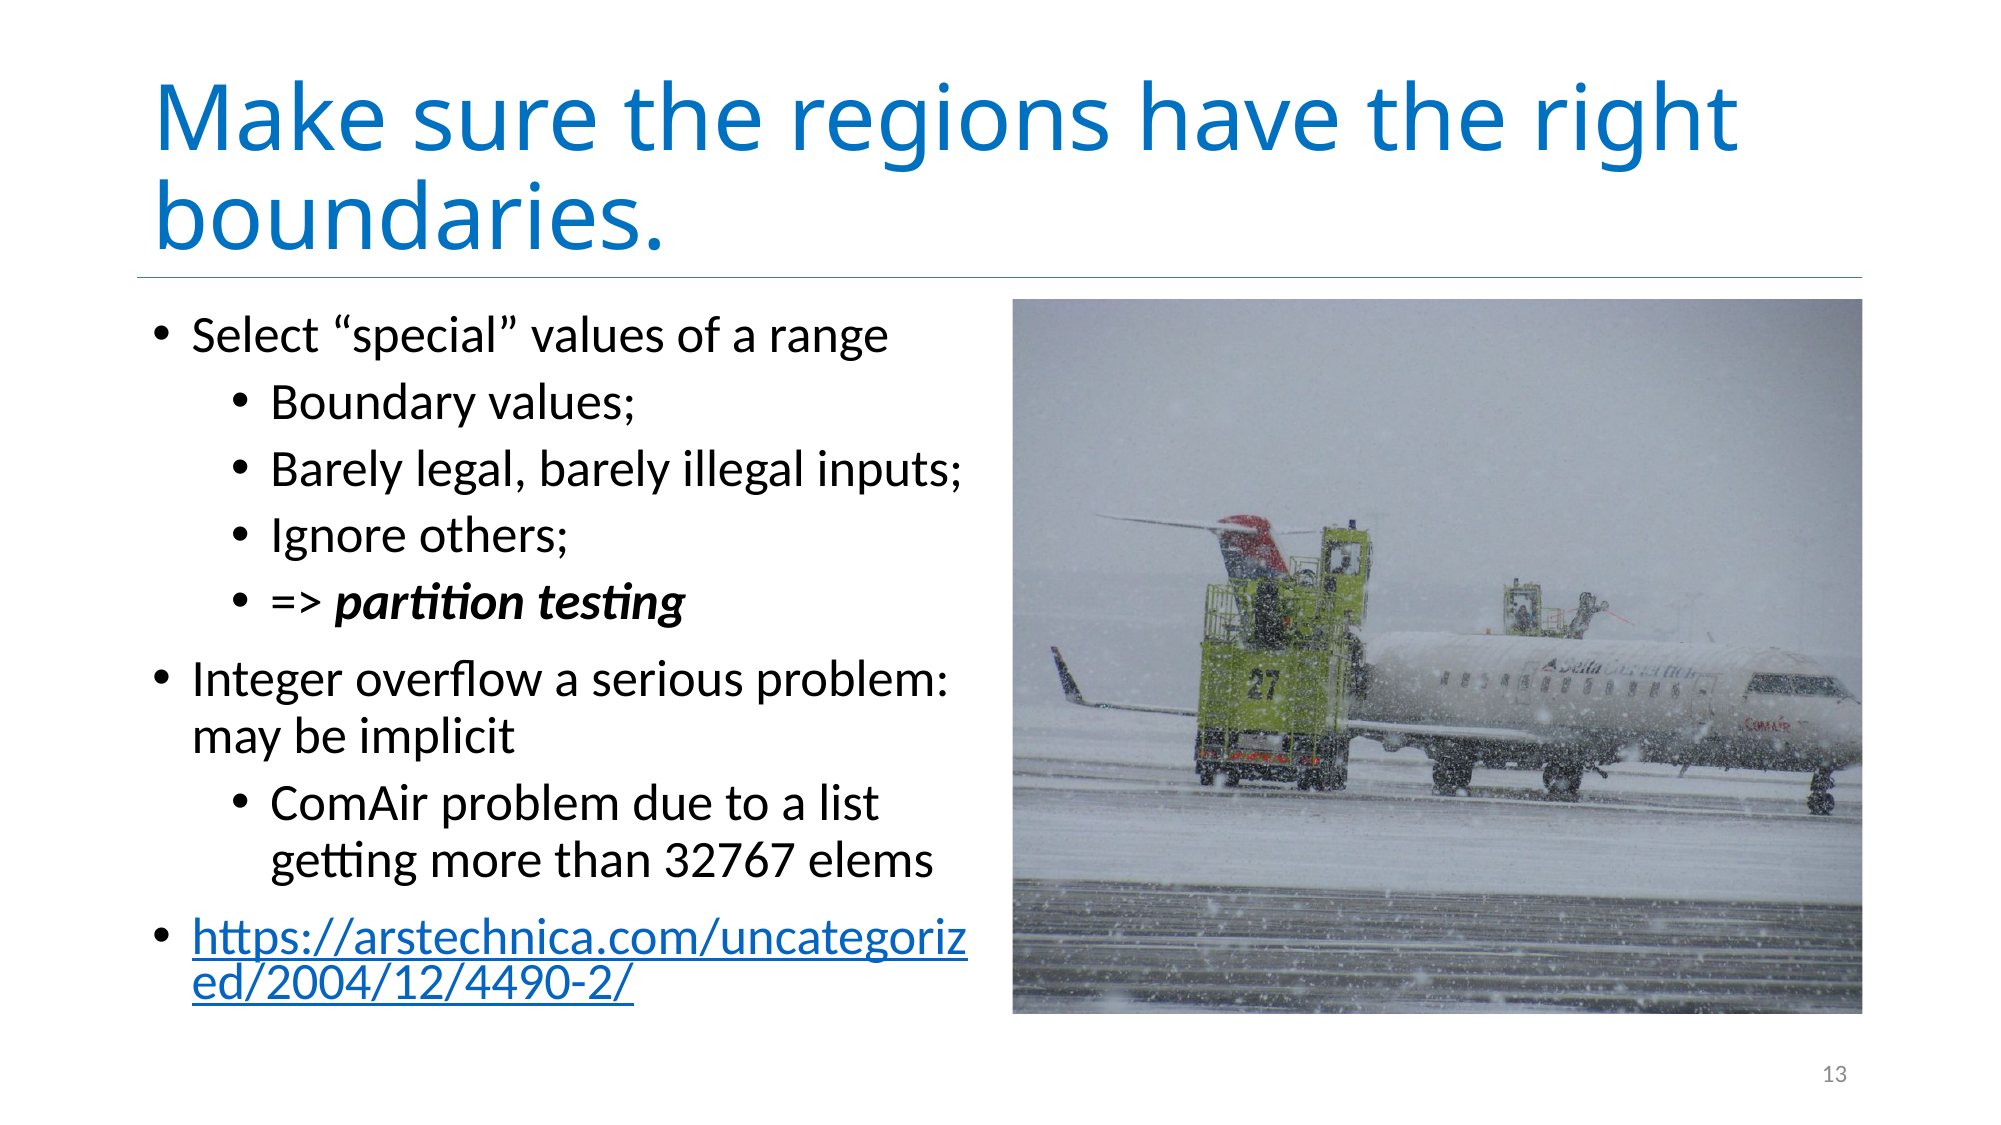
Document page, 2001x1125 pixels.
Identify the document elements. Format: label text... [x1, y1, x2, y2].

slide_number 13 [1412, 1042, 1863, 1103]
title Make sure the regions have the right boundaries. [137, 59, 1863, 278]
list Select “special” values of a range Boundary values; Barely legal, barely illegal inputs; Ignore others; => partition testing Integer overflow a serious problem: may be implicit ComAir problem due to a list getting more than 32767 elems https://arstechnica.com/uncategorized/2004/12/4490-2/ [137, 299, 988, 1014]
picture [1012, 299, 1863, 1014]
